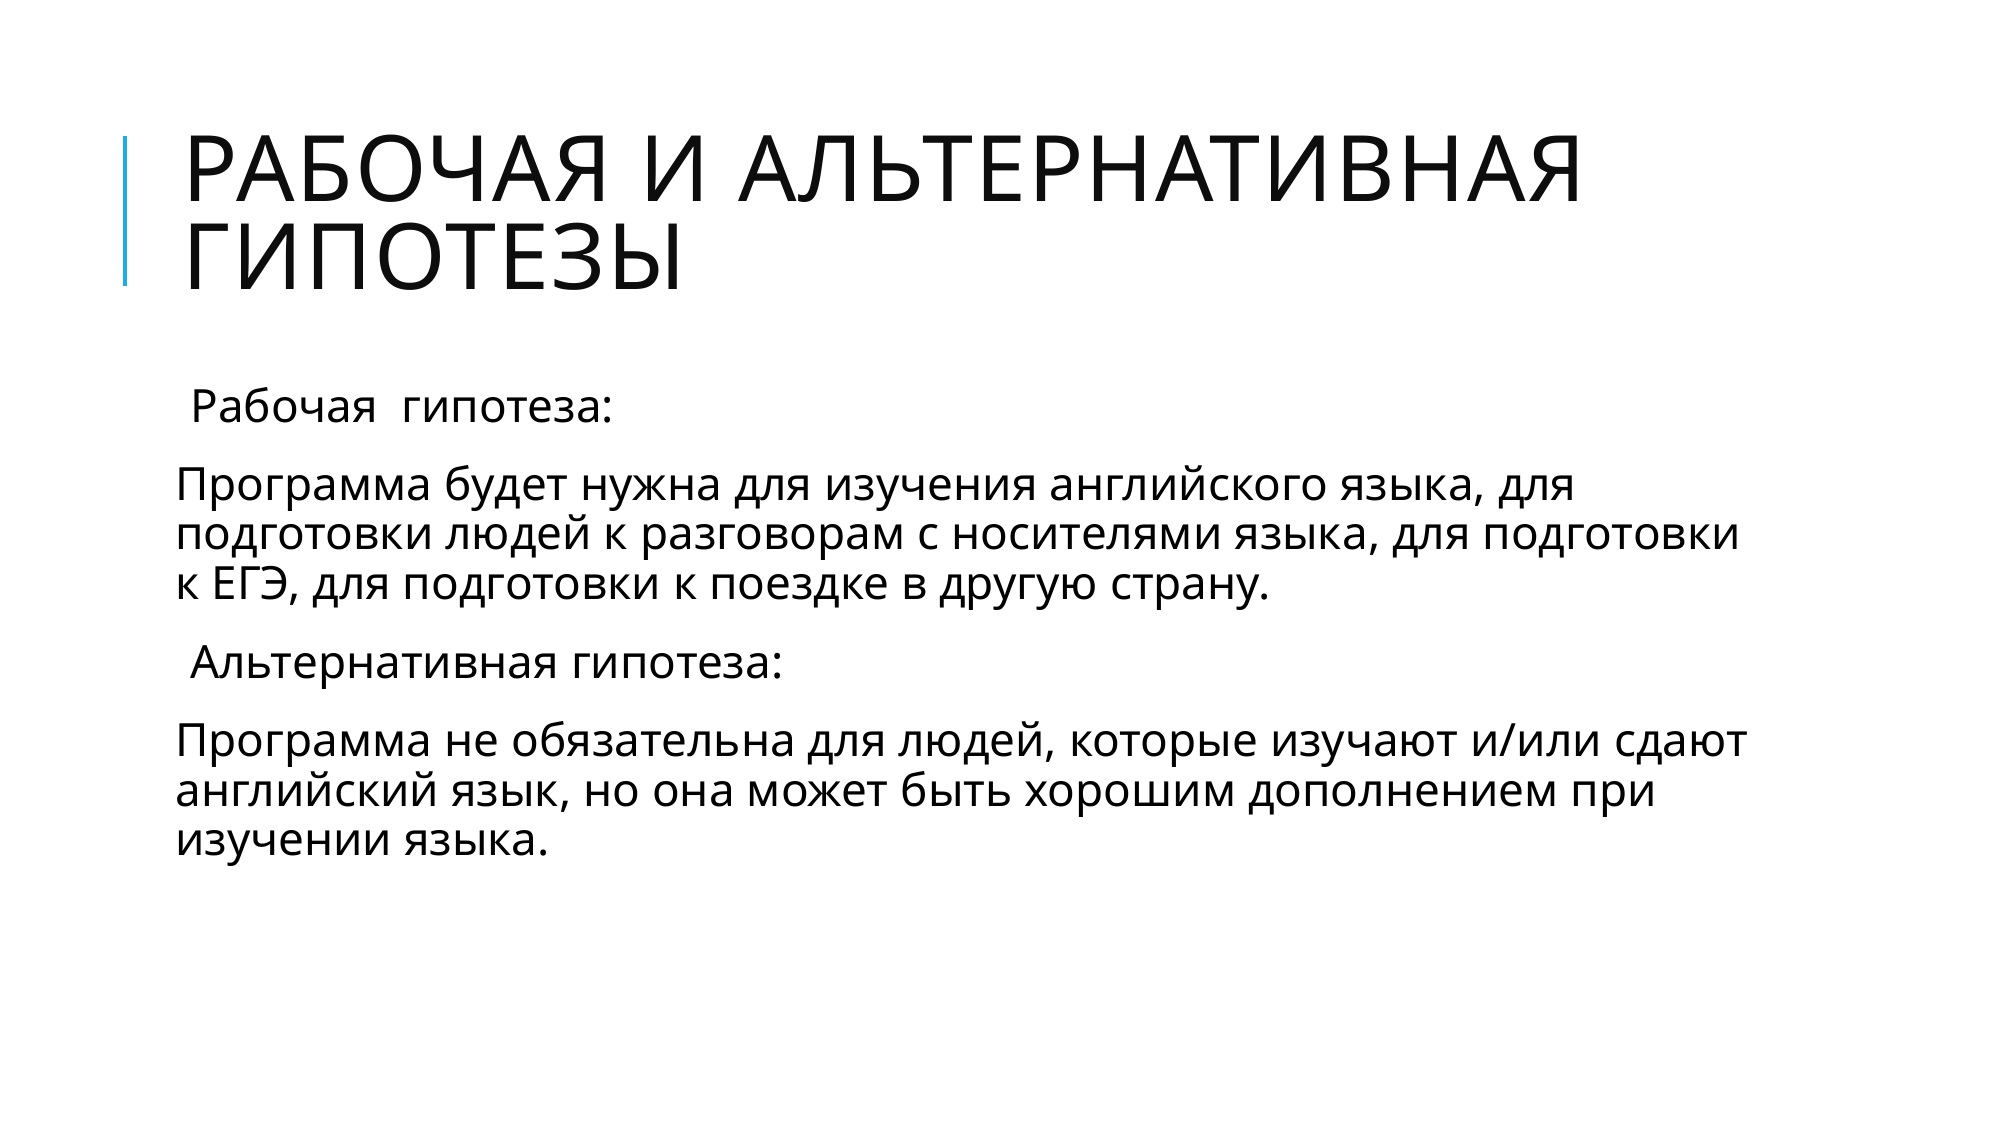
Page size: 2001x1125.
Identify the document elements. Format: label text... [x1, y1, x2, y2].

title Рабочая и альтернативная гипотезы [168, 96, 1763, 342]
list Рабочая гипотеза: Программа будет нужна для изучения английского языка, для подготовки людей к разговорам с носителями языка, для подготовки к ЕГЭ, для подготовки к поездке в другую страну. Альтернативная гипотеза: Программа не обязательна для людей, которые изучают и/или сдают английский язык, но она может быть хорошим дополнением при изучении языка. [168, 375, 1763, 1035]
